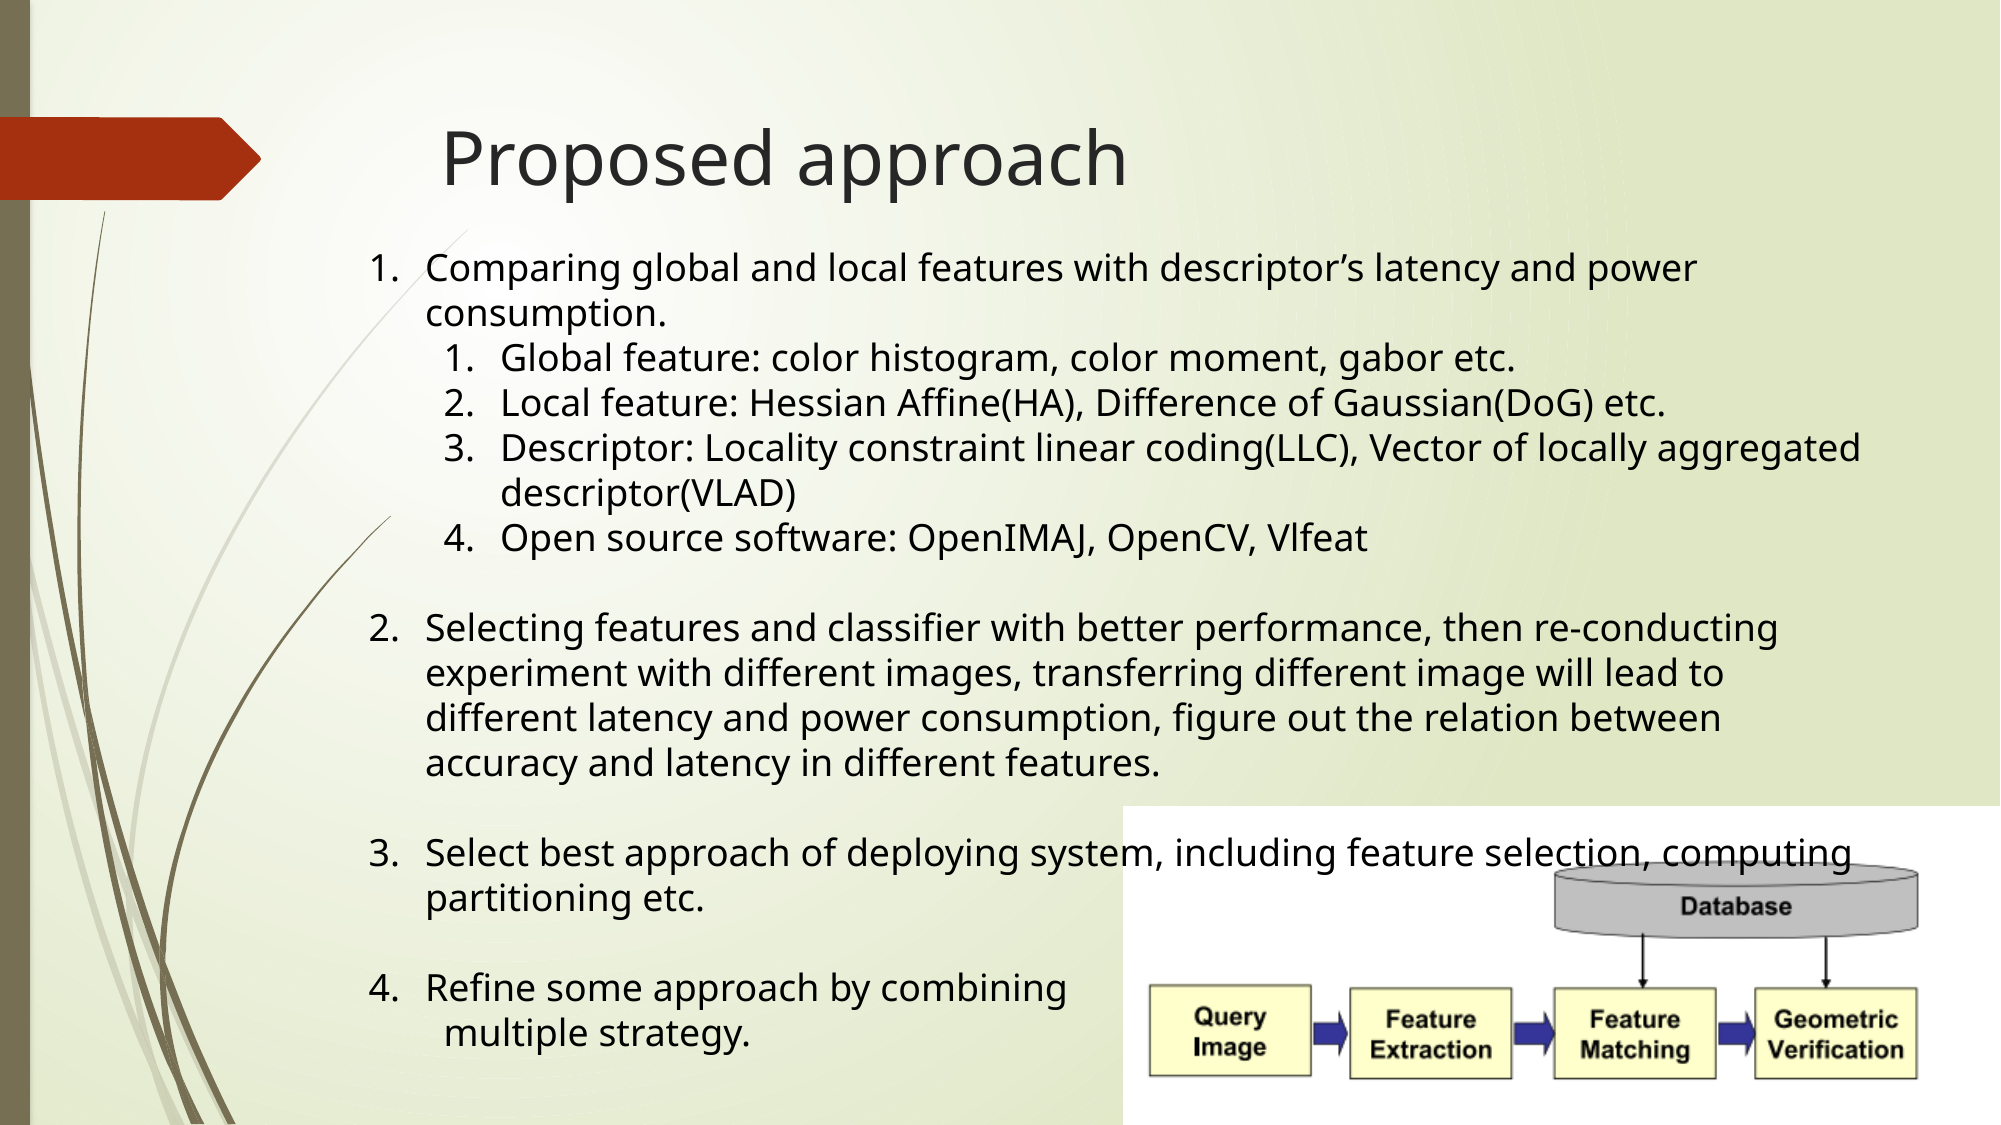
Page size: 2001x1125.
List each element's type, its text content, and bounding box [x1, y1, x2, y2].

title Proposed approach [425, 102, 1888, 236]
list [1123, 805, 2000, 1125]
text_box Comparing global and local features with descriptor’s latency and power consumption. Global feature: color histogram, color moment, gabor etc. Local feature: Hessian Affine(HA), Difference of Gaussian(DoG) etc. Descriptor: Locality constraint linear coding(LLC), Vector of locally aggregated descriptor(VLAD) Open source software: OpenIMAJ, OpenCV, Vlfeat Selecting features and classifier with better performance, then re-conducting experiment with different images, transferring different image will lead to different latency and power consumption, figure out the relation between accuracy and latency in different features. Select best approach of deploying system, including feature selection, computing partitioning etc. Refine some approach by combining multiple strategy. [353, 236, 1888, 1107]
